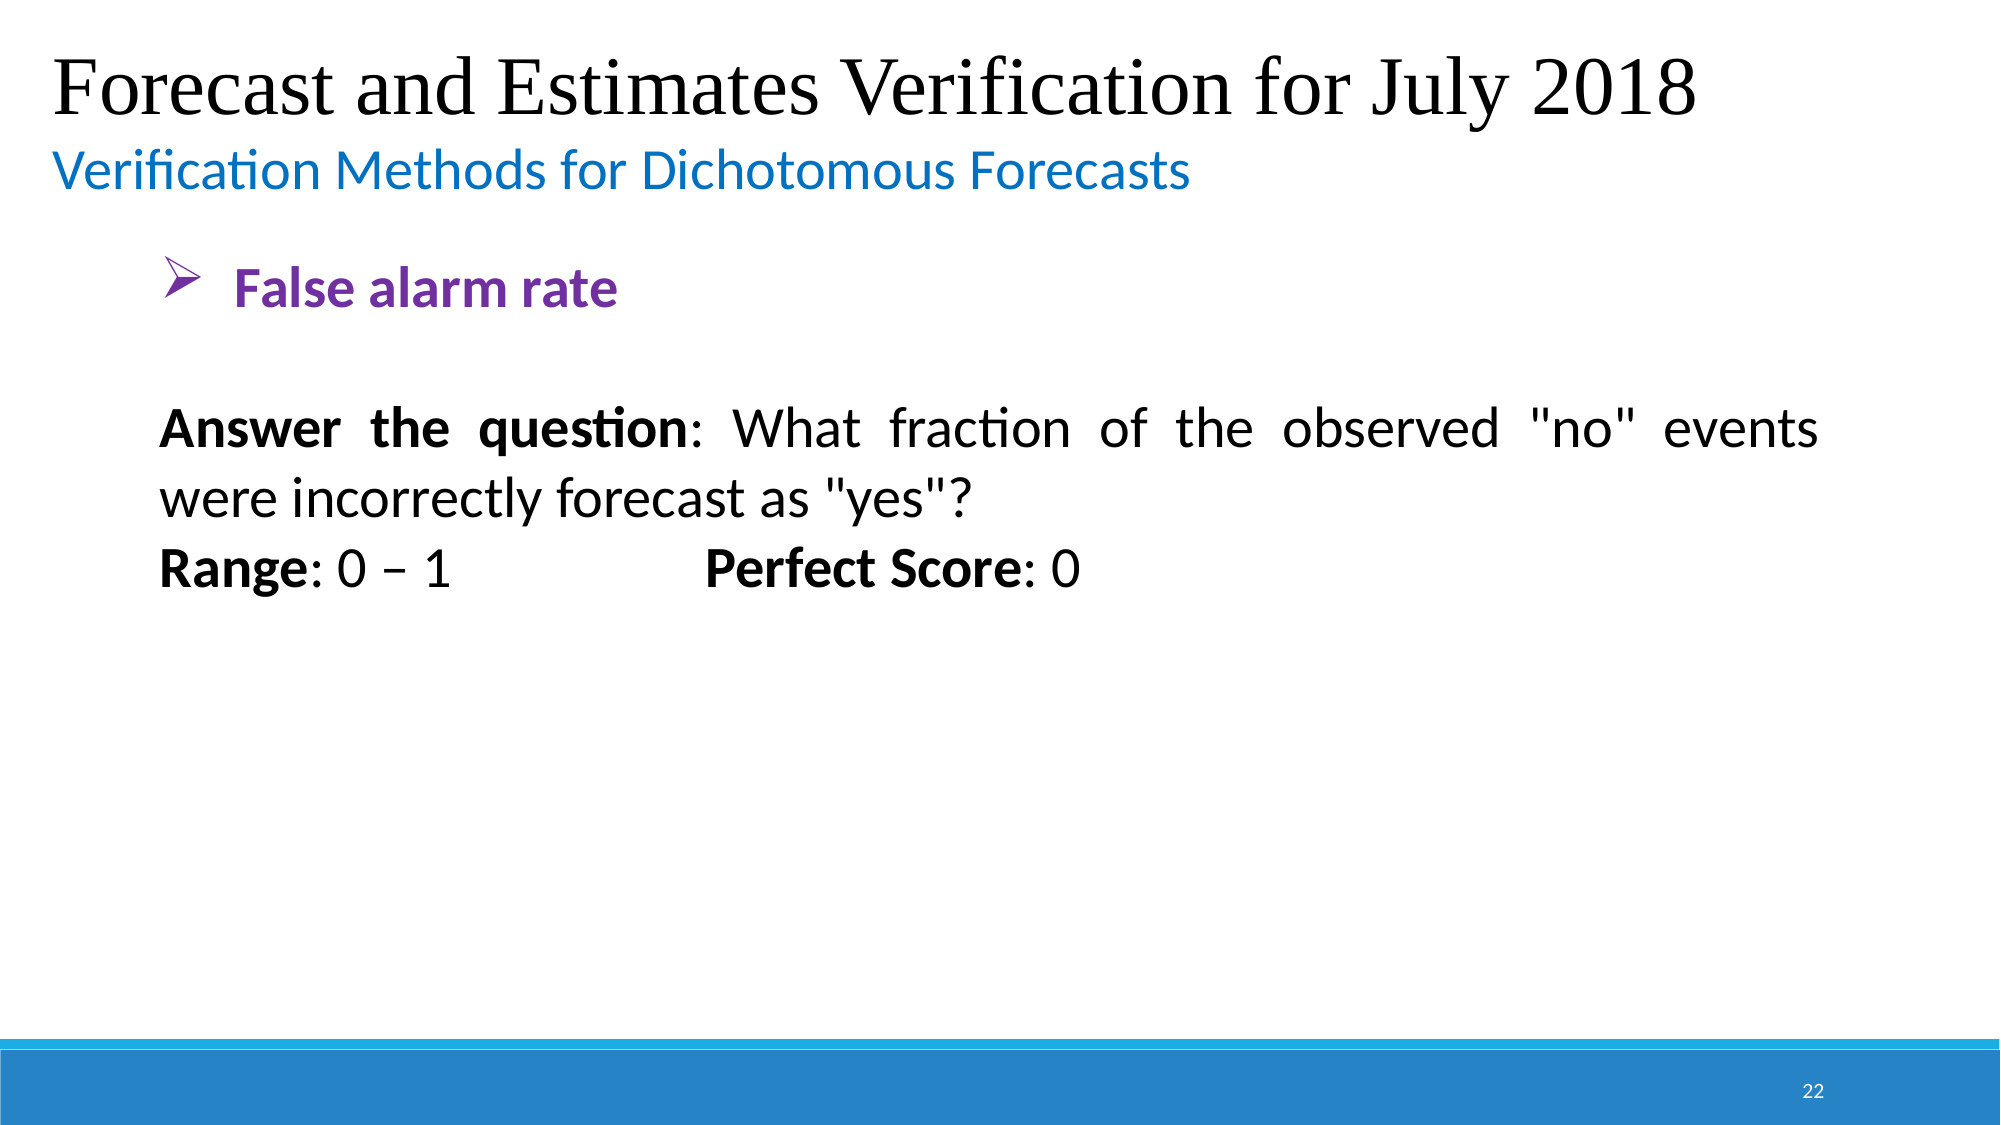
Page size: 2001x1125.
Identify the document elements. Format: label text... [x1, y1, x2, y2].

slide_number 22 [1624, 1059, 1840, 1120]
text_box Forecast and Estimates Verification for July 2018 Verification Methods for Dichotomous Forecasts [38, 23, 1959, 209]
